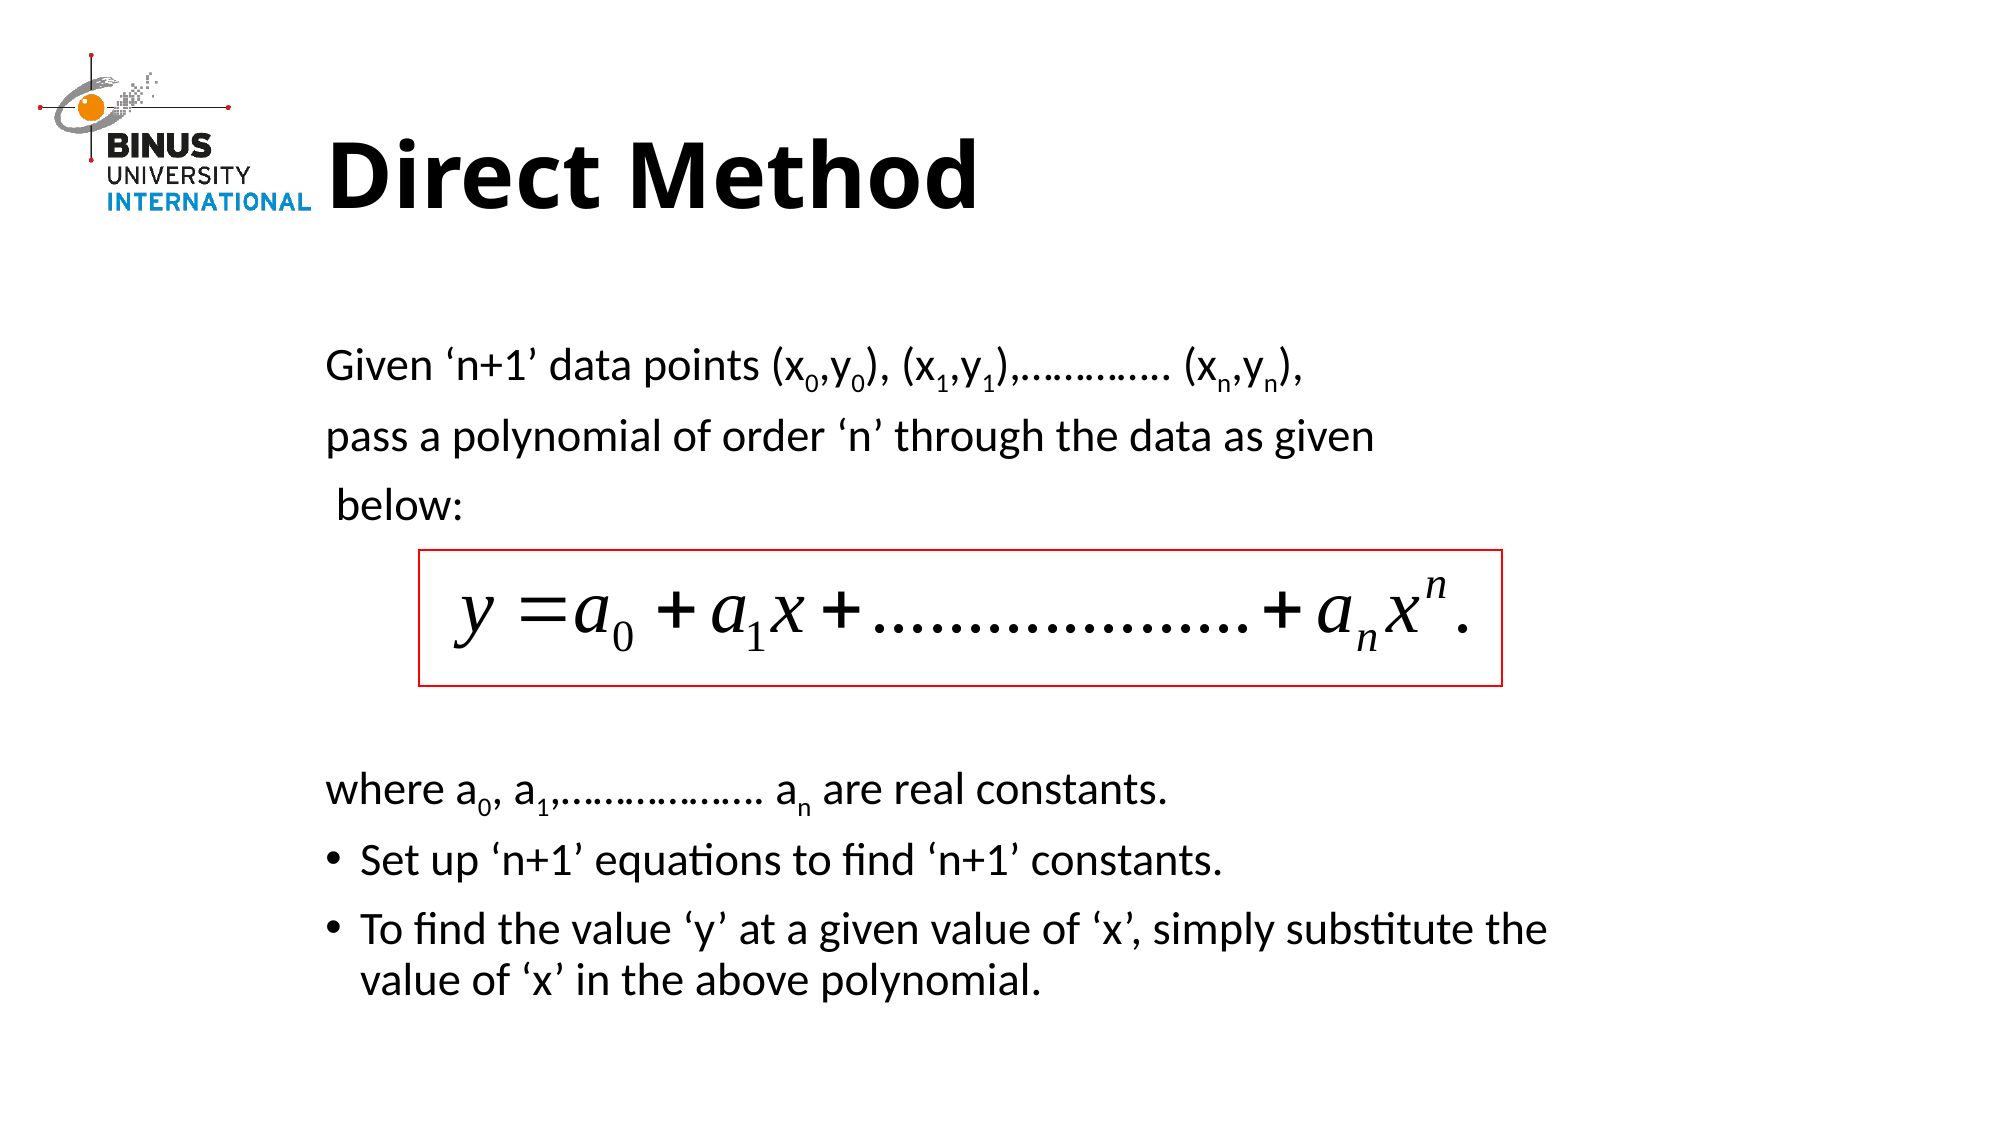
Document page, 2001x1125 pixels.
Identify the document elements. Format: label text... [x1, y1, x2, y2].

picture [0, 0, 348, 269]
title Direct Method [310, 70, 1744, 288]
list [441, 549, 1480, 672]
list Given ‘n+1’ data points (x0,y0), (x1,y1),………….. (xn,yn), pass a polynomial of order ‘n’ through the data as given below: where a0, a1,………………. an are real constants. Set up ‘n+1’ equations to find ‘n+1’ constants. To find the value ‘y’ at a given value of ‘x’, simply substitute the value of ‘x’ in the above polynomial. [310, 327, 1636, 1015]
text_box [418, 549, 1503, 687]
